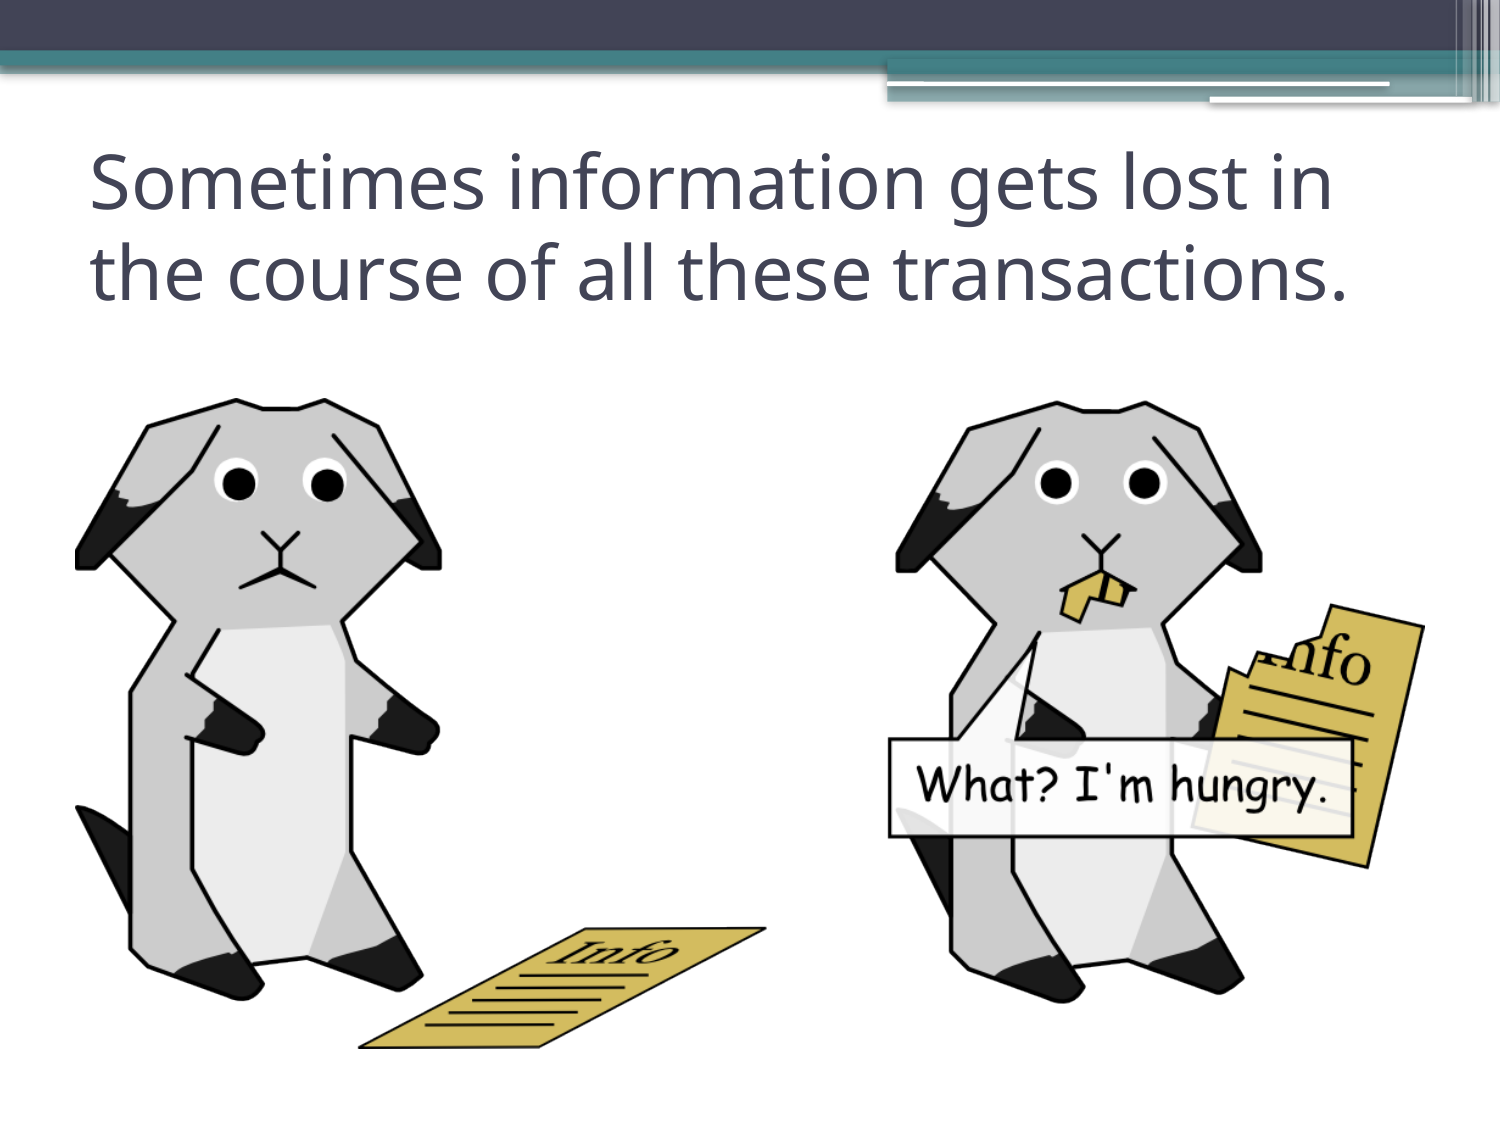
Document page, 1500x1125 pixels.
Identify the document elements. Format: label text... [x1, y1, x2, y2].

title Sometimes information gets lost in the course of all these transactions. [75, 125, 1425, 325]
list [74, 398, 1426, 1050]
